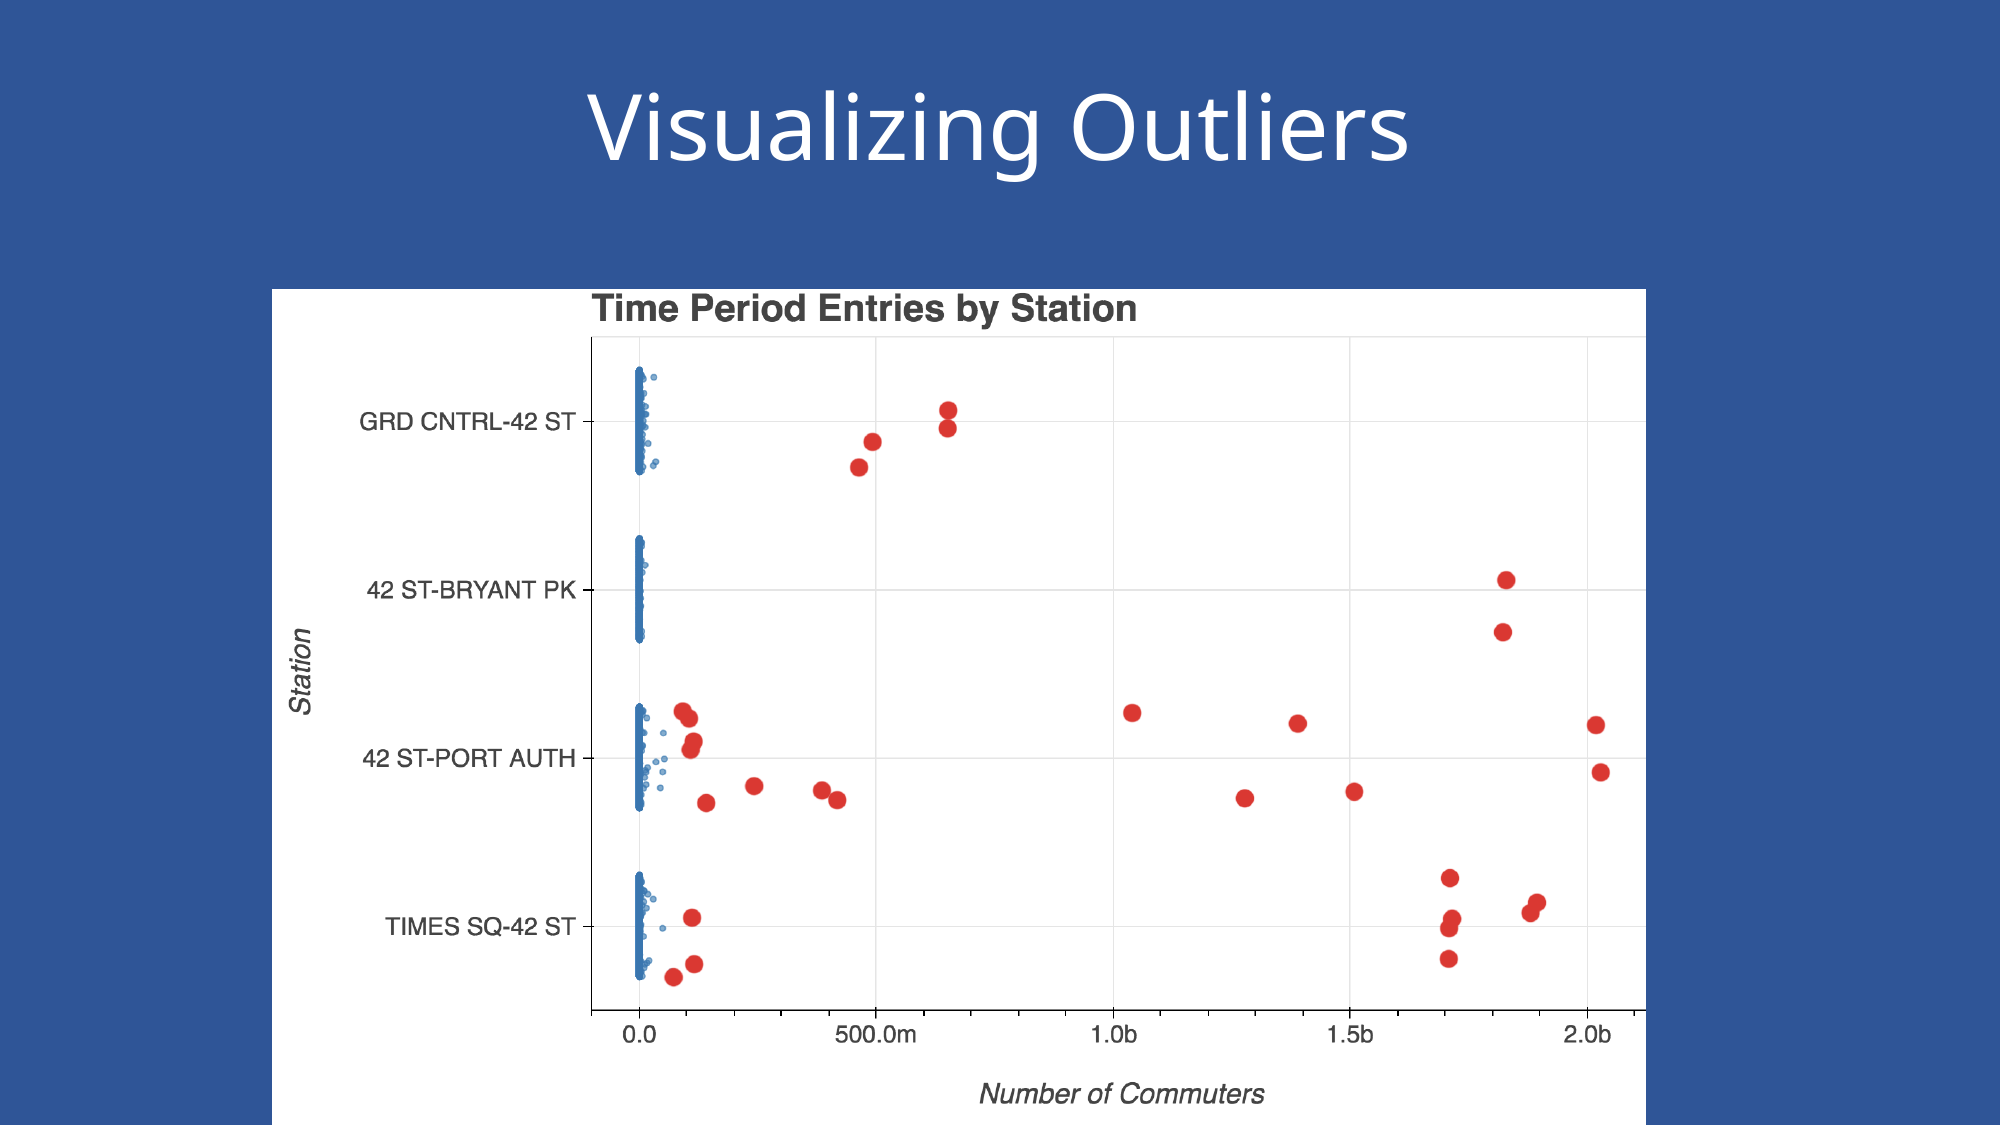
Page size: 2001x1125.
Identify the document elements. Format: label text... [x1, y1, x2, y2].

picture [272, 289, 1646, 1125]
title Visualizing Outliers [137, 22, 1863, 240]
